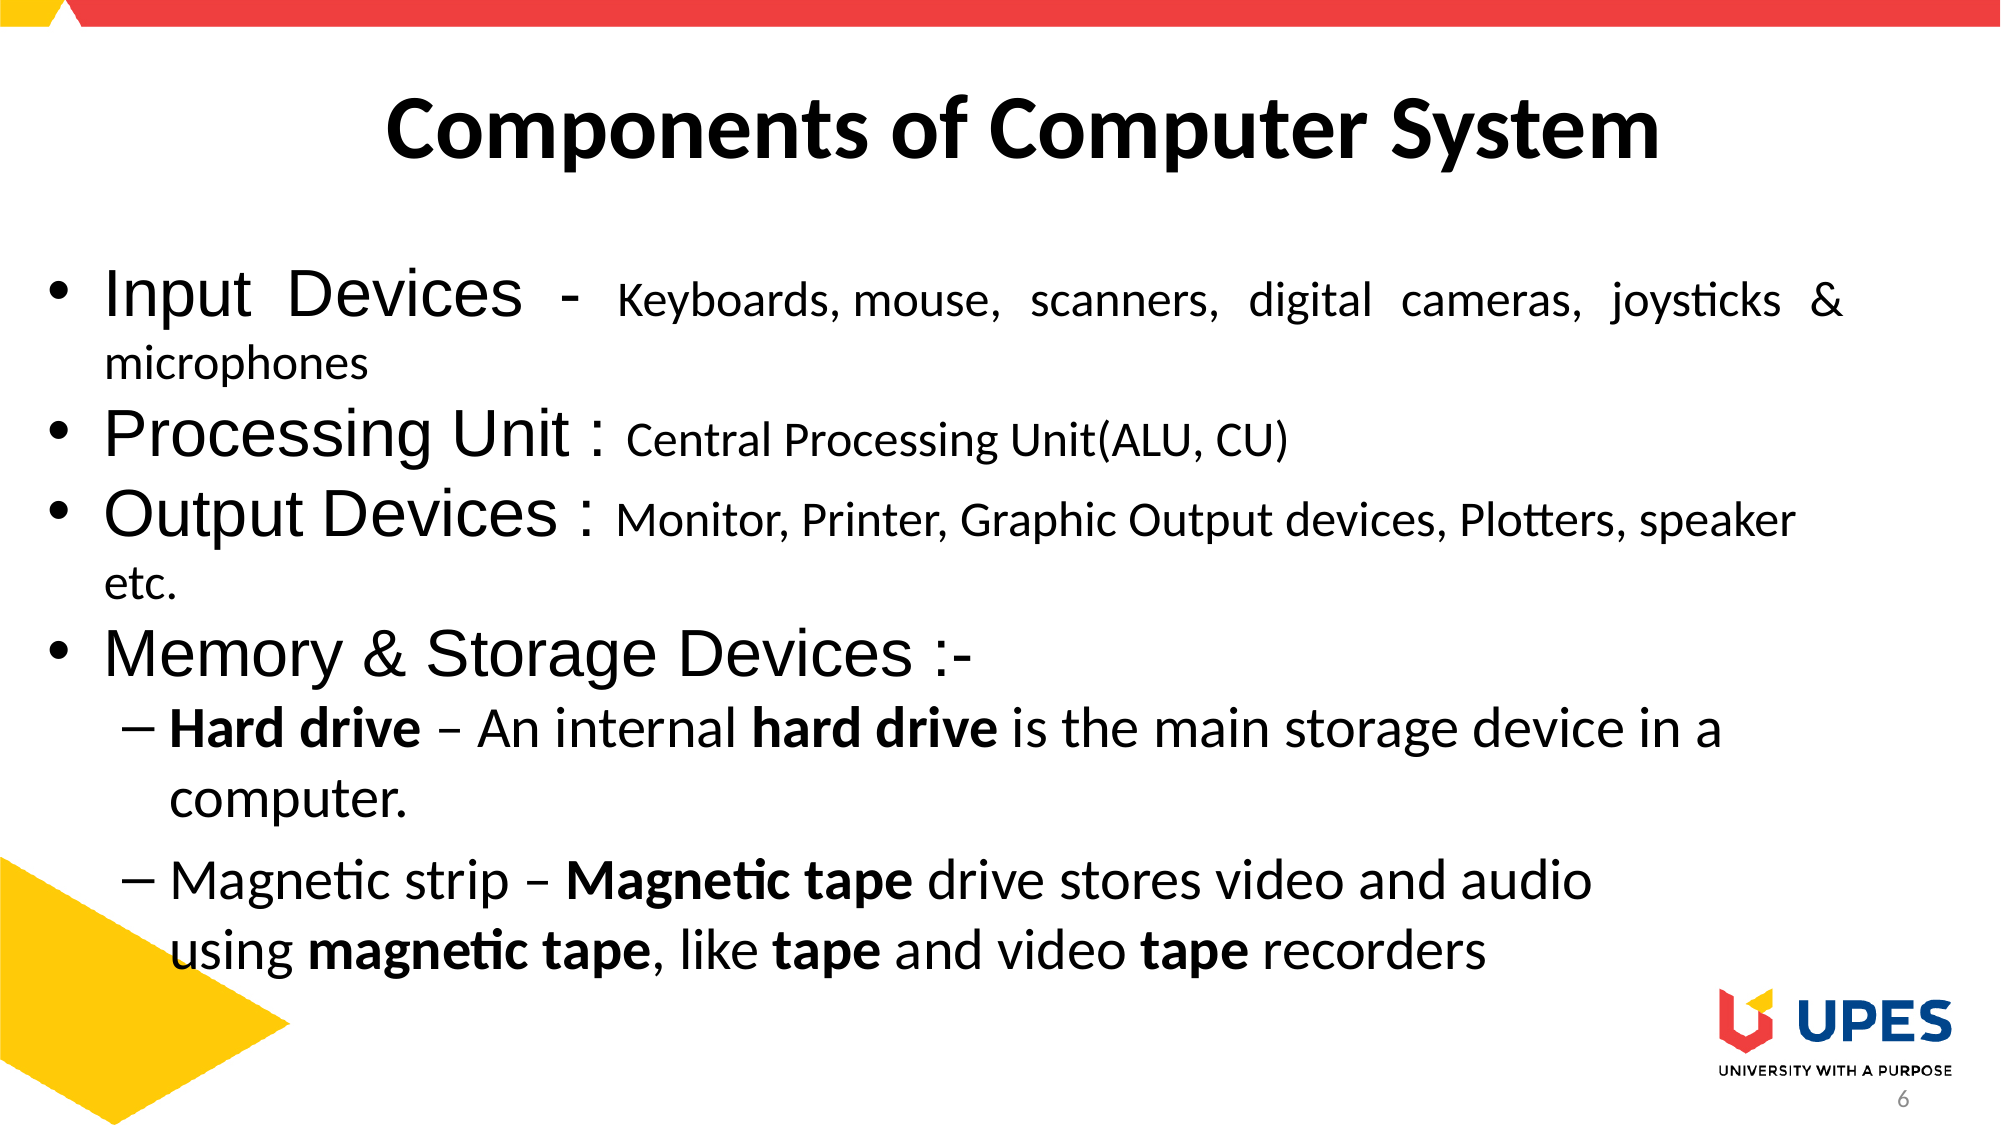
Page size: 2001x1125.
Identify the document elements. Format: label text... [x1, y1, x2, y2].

title Components of Computer System [125, 38, 1925, 206]
list Input Devices - Keyboards, mouse, scanners, digital cameras, joysticks & microphones Processing Unit : Central Processing Unit(ALU, CU) Output Devices : Monitor, Printer, Graphic Output devices, Plotters, speaker etc. Memory & Storage Devices :- Hard drive – An internal hard drive is the main storage device in a computer. Magnetic strip – Magnetic tape drive stores video and audio using magnetic tape, like tape and video tape recorders [32, 241, 1888, 1030]
picture [0, 0, 2001, 1125]
